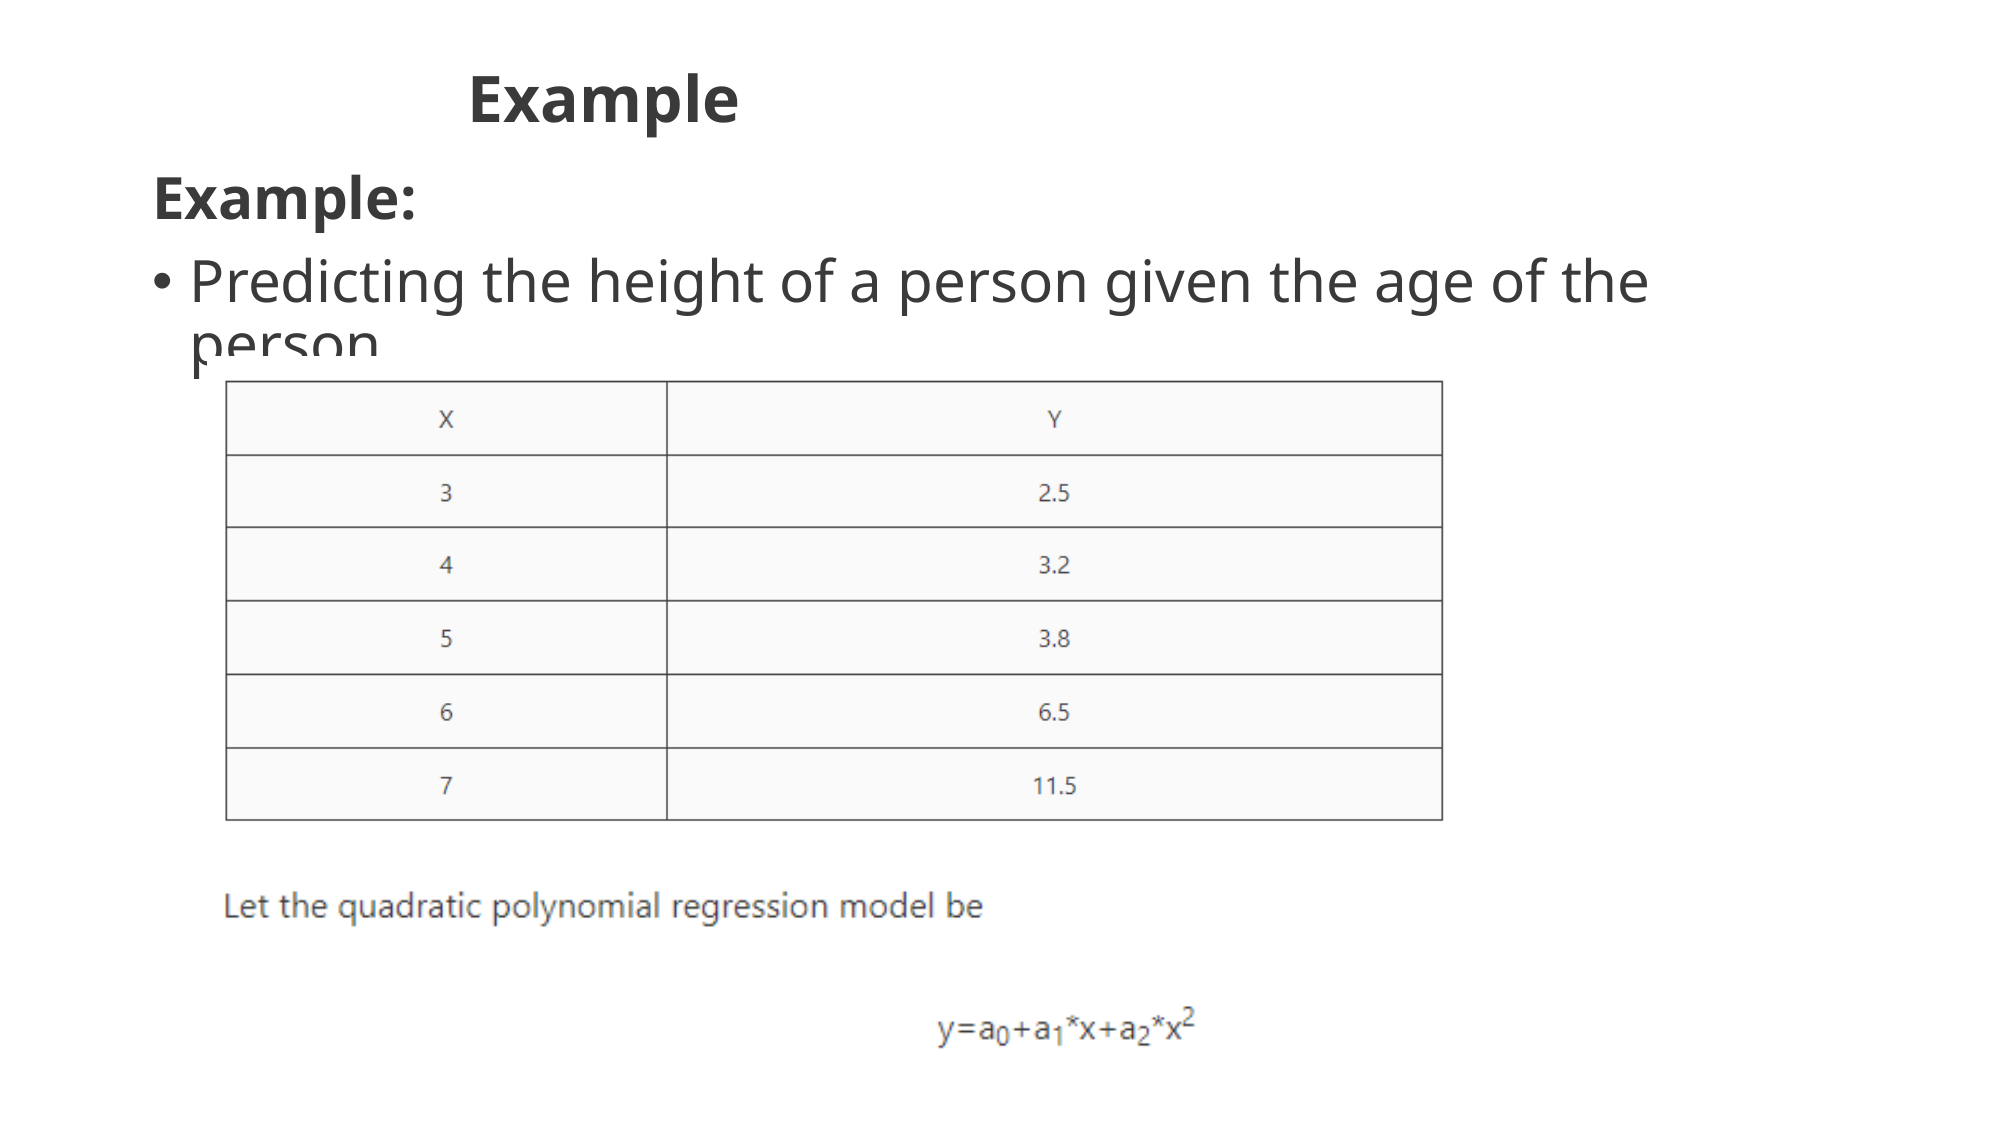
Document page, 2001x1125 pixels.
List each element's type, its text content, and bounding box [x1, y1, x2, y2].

title Example [137, 59, 1863, 145]
picture [207, 356, 1473, 843]
list Example: Predicting the height of a person given the age of the person. [137, 161, 1863, 1014]
picture [207, 866, 1301, 1094]
